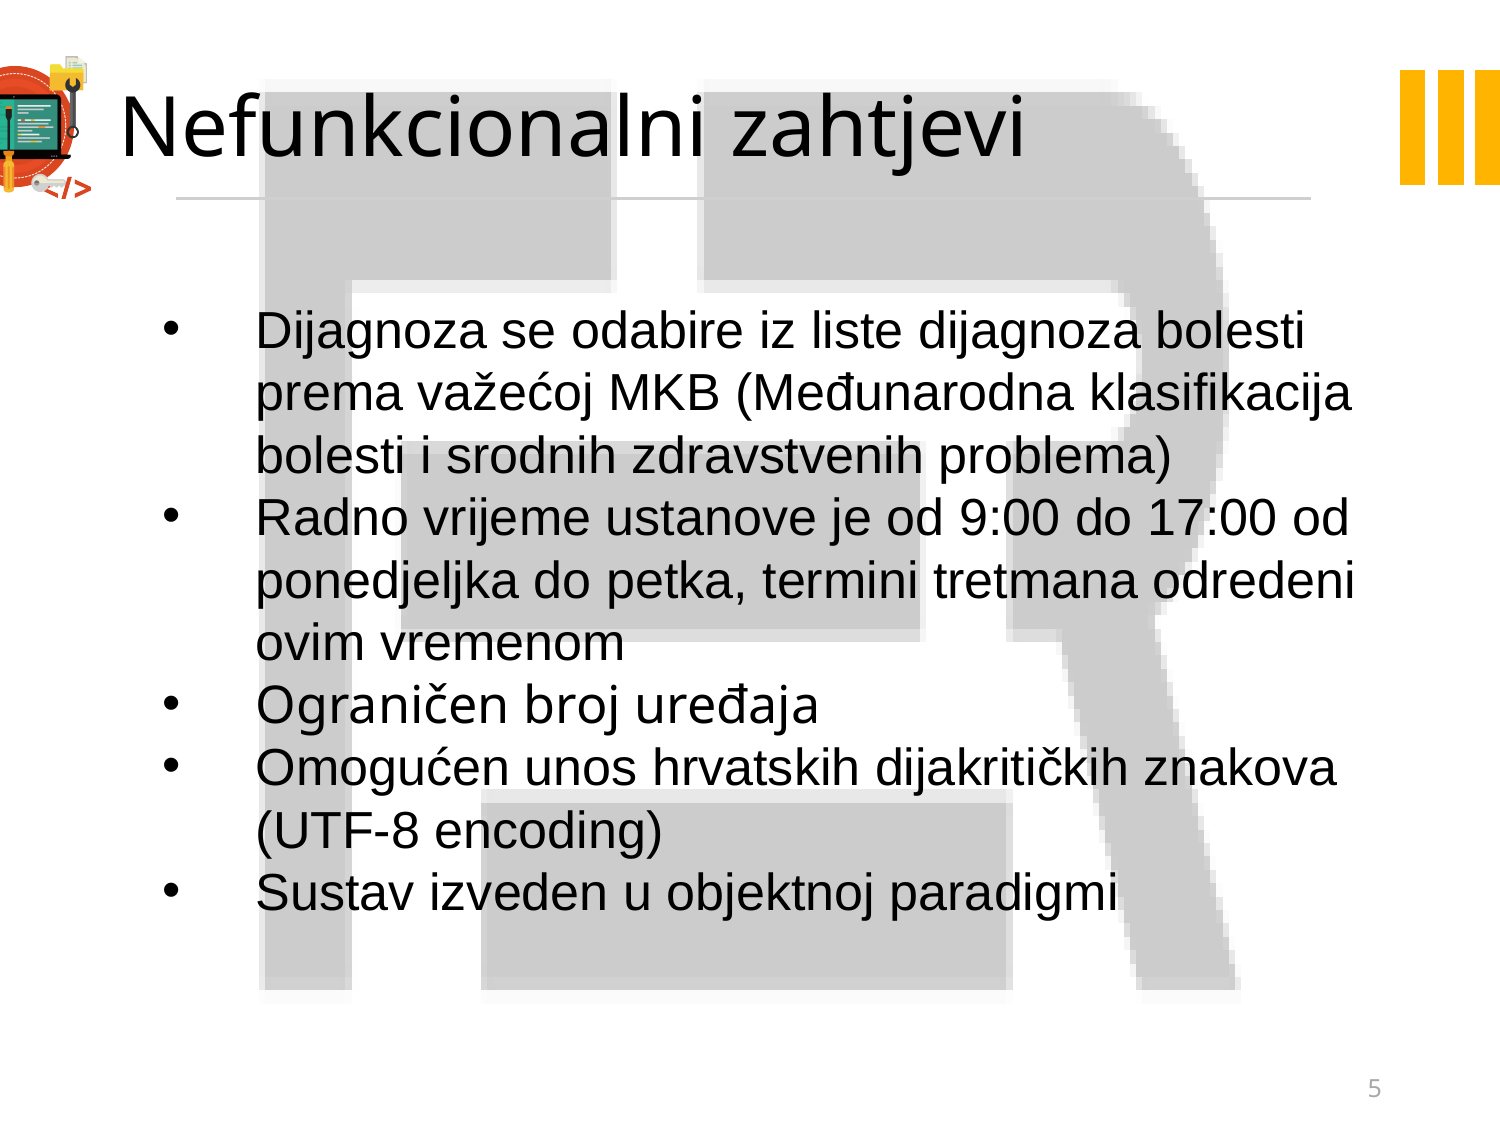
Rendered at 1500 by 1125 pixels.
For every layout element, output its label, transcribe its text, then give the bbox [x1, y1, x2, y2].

picture [0, 56, 91, 199]
slide_number 5 [1310, 1065, 1397, 1125]
title Nefunkcionalni zahtjevi [103, 59, 1397, 199]
text_box Dijagnoza se odabire iz liste dijagnoza bolesti prema važećoj MKB (Međunarodna klasifikacija bolesti i srodnih zdravstvenih problema) Radno vrijeme ustanove je od 9:00 do 17:00 od ponedjeljka do petka, termini tretmana odredeni ovim vremenom Ograničen broj uređaja Omogućen unos hrvatskih dijakritičkih znakova (UTF-8 encoding) Sustav izveden u objektnoj paradigmi [147, 288, 1412, 929]
